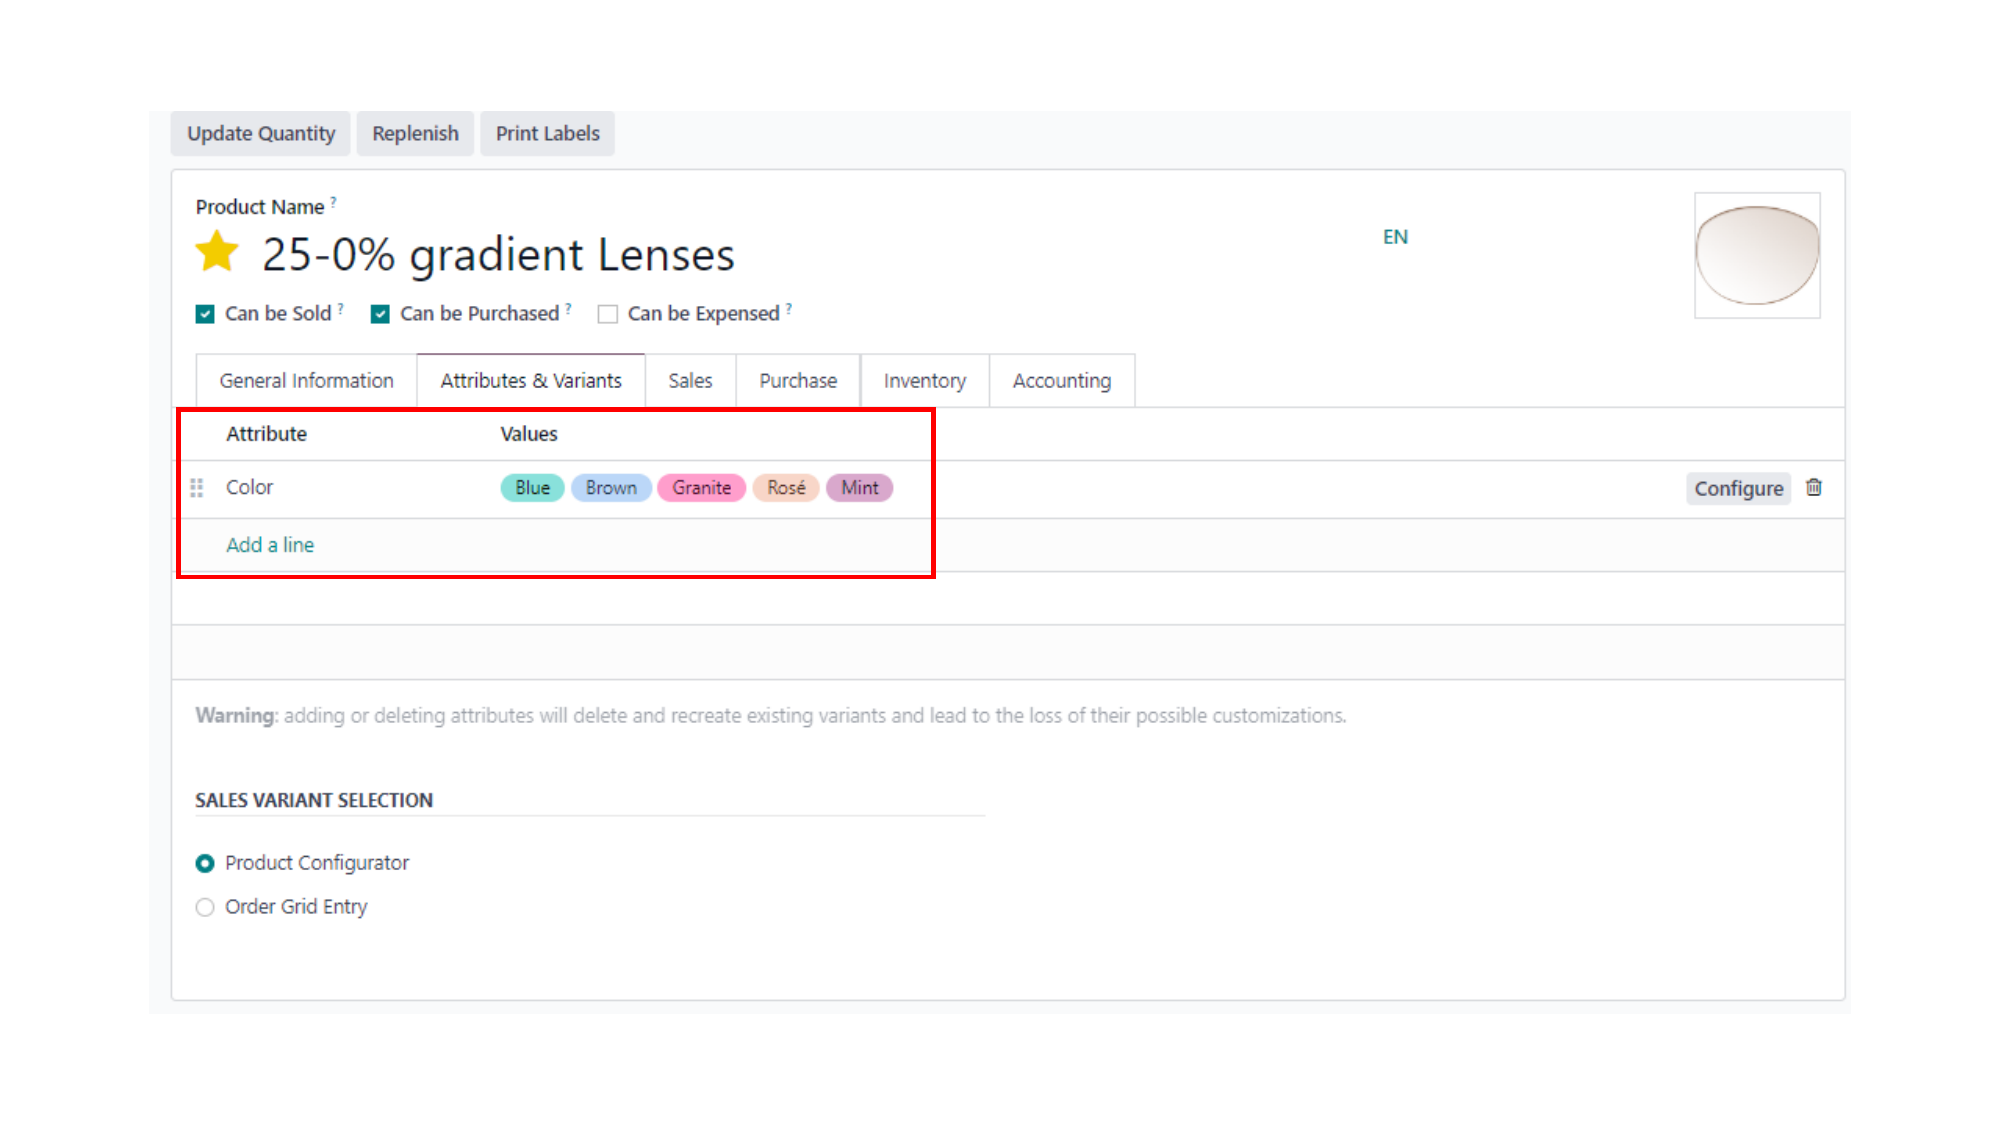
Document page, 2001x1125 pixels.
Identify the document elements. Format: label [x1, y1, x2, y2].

picture [149, 111, 1851, 1014]
